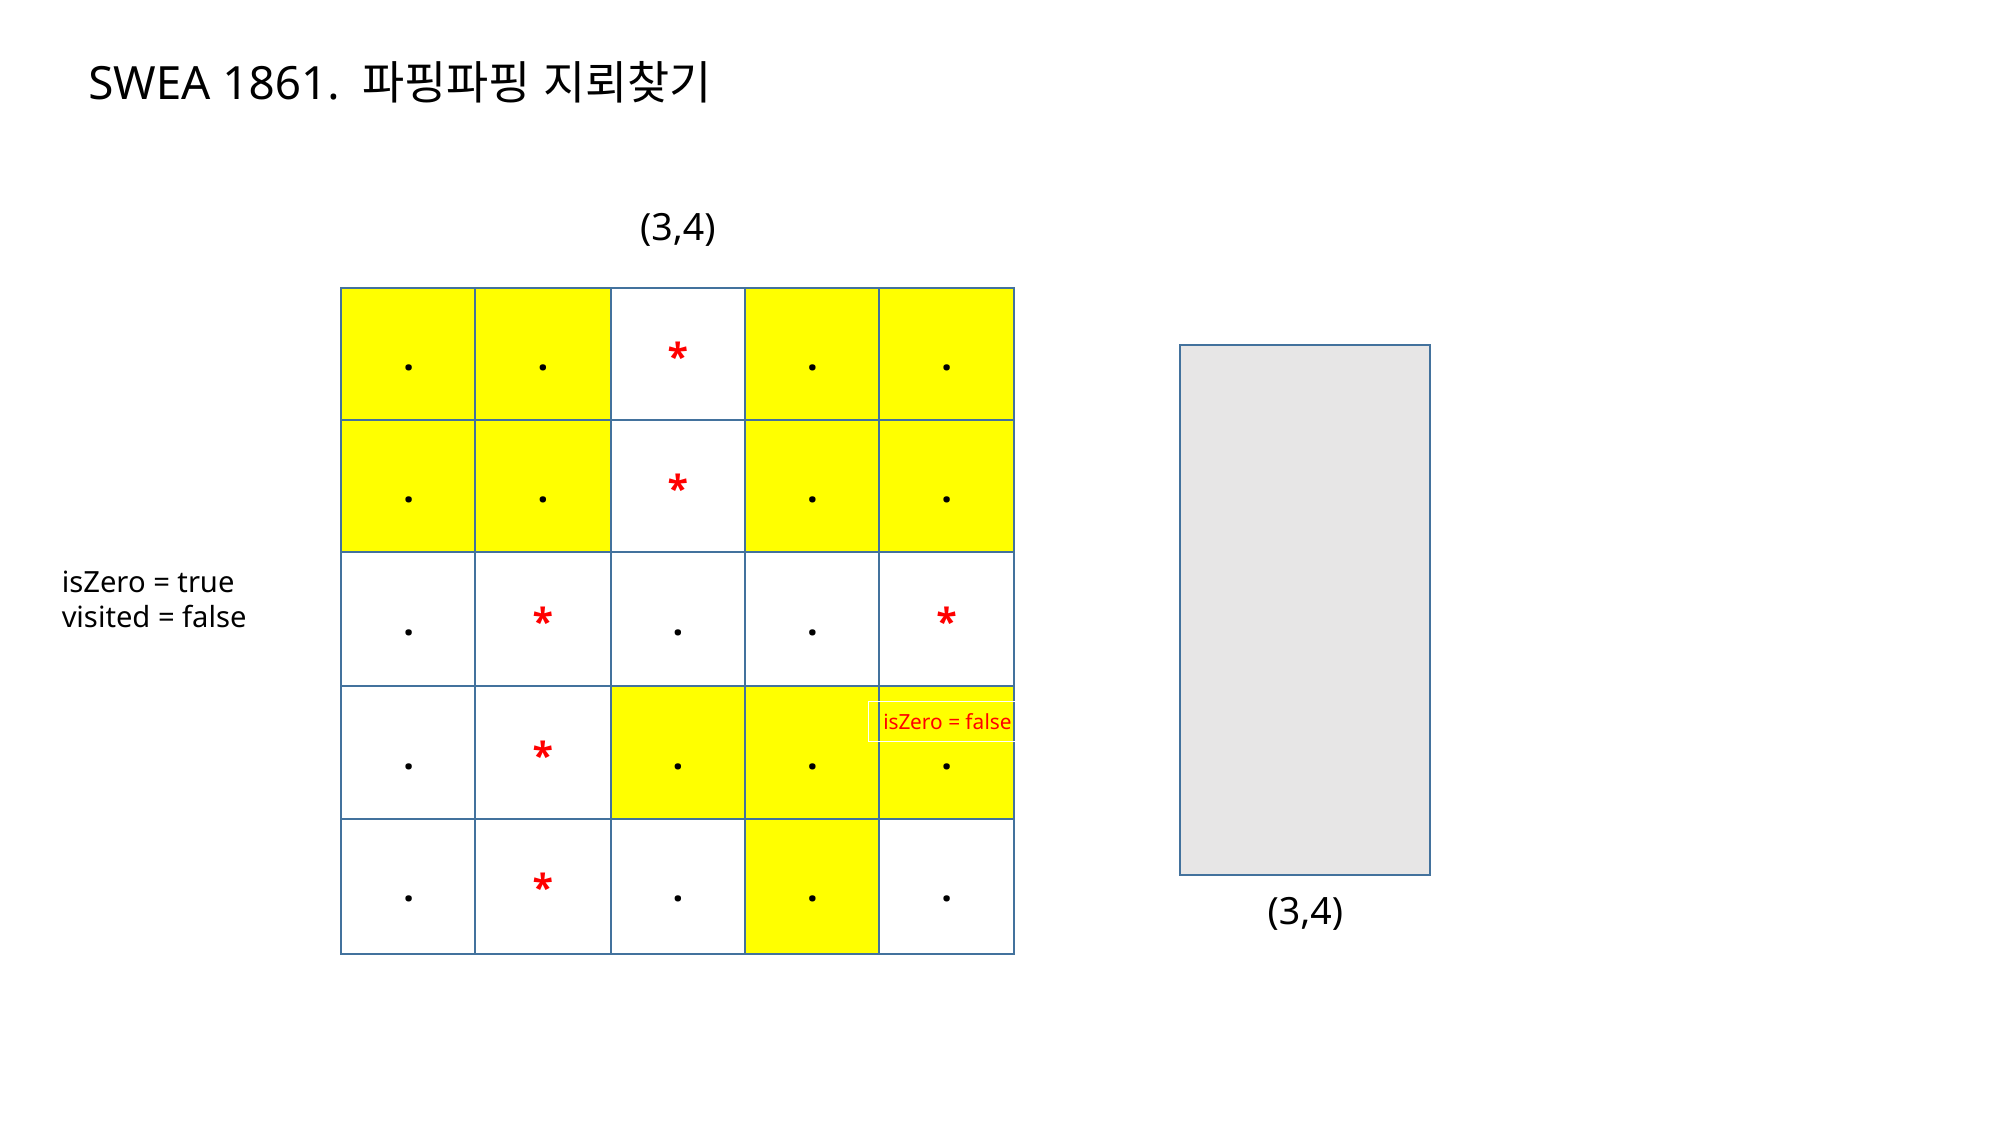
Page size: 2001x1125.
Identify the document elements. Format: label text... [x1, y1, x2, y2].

text_box . [340, 818, 474, 955]
text_box . [340, 685, 474, 818]
text_box isZero = true visited = false [47, 555, 262, 641]
text_box * [474, 818, 612, 955]
text_box * [474, 685, 612, 818]
text_box SWEA 1861. 파핑파핑 지뢰찾기 [73, 46, 780, 117]
text_box . [612, 685, 744, 818]
text_box (3,4) [1252, 879, 1359, 940]
text_box isZero = false [868, 701, 1029, 742]
text_box . [878, 742, 1015, 818]
text_box . [878, 287, 1015, 419]
text_box . [744, 287, 878, 419]
text_box . [340, 287, 474, 419]
text_box . [744, 419, 878, 551]
text_box . [474, 287, 612, 419]
text_box [1179, 344, 1431, 876]
text_box . [474, 419, 612, 551]
text_box * [878, 551, 1015, 685]
text_box (3,4) [625, 195, 731, 256]
text_box * [612, 287, 744, 419]
text_box . [340, 419, 474, 551]
text_box . [612, 551, 744, 685]
text_box . [878, 419, 1015, 551]
text_box . [612, 818, 744, 955]
text_box * [474, 551, 612, 685]
text_box . [878, 818, 1015, 955]
text_box . [744, 551, 878, 685]
text_box . [340, 551, 474, 685]
text_box . [744, 818, 878, 955]
text_box . [878, 685, 1015, 701]
text_box . [744, 685, 878, 818]
text_box * [612, 419, 744, 551]
